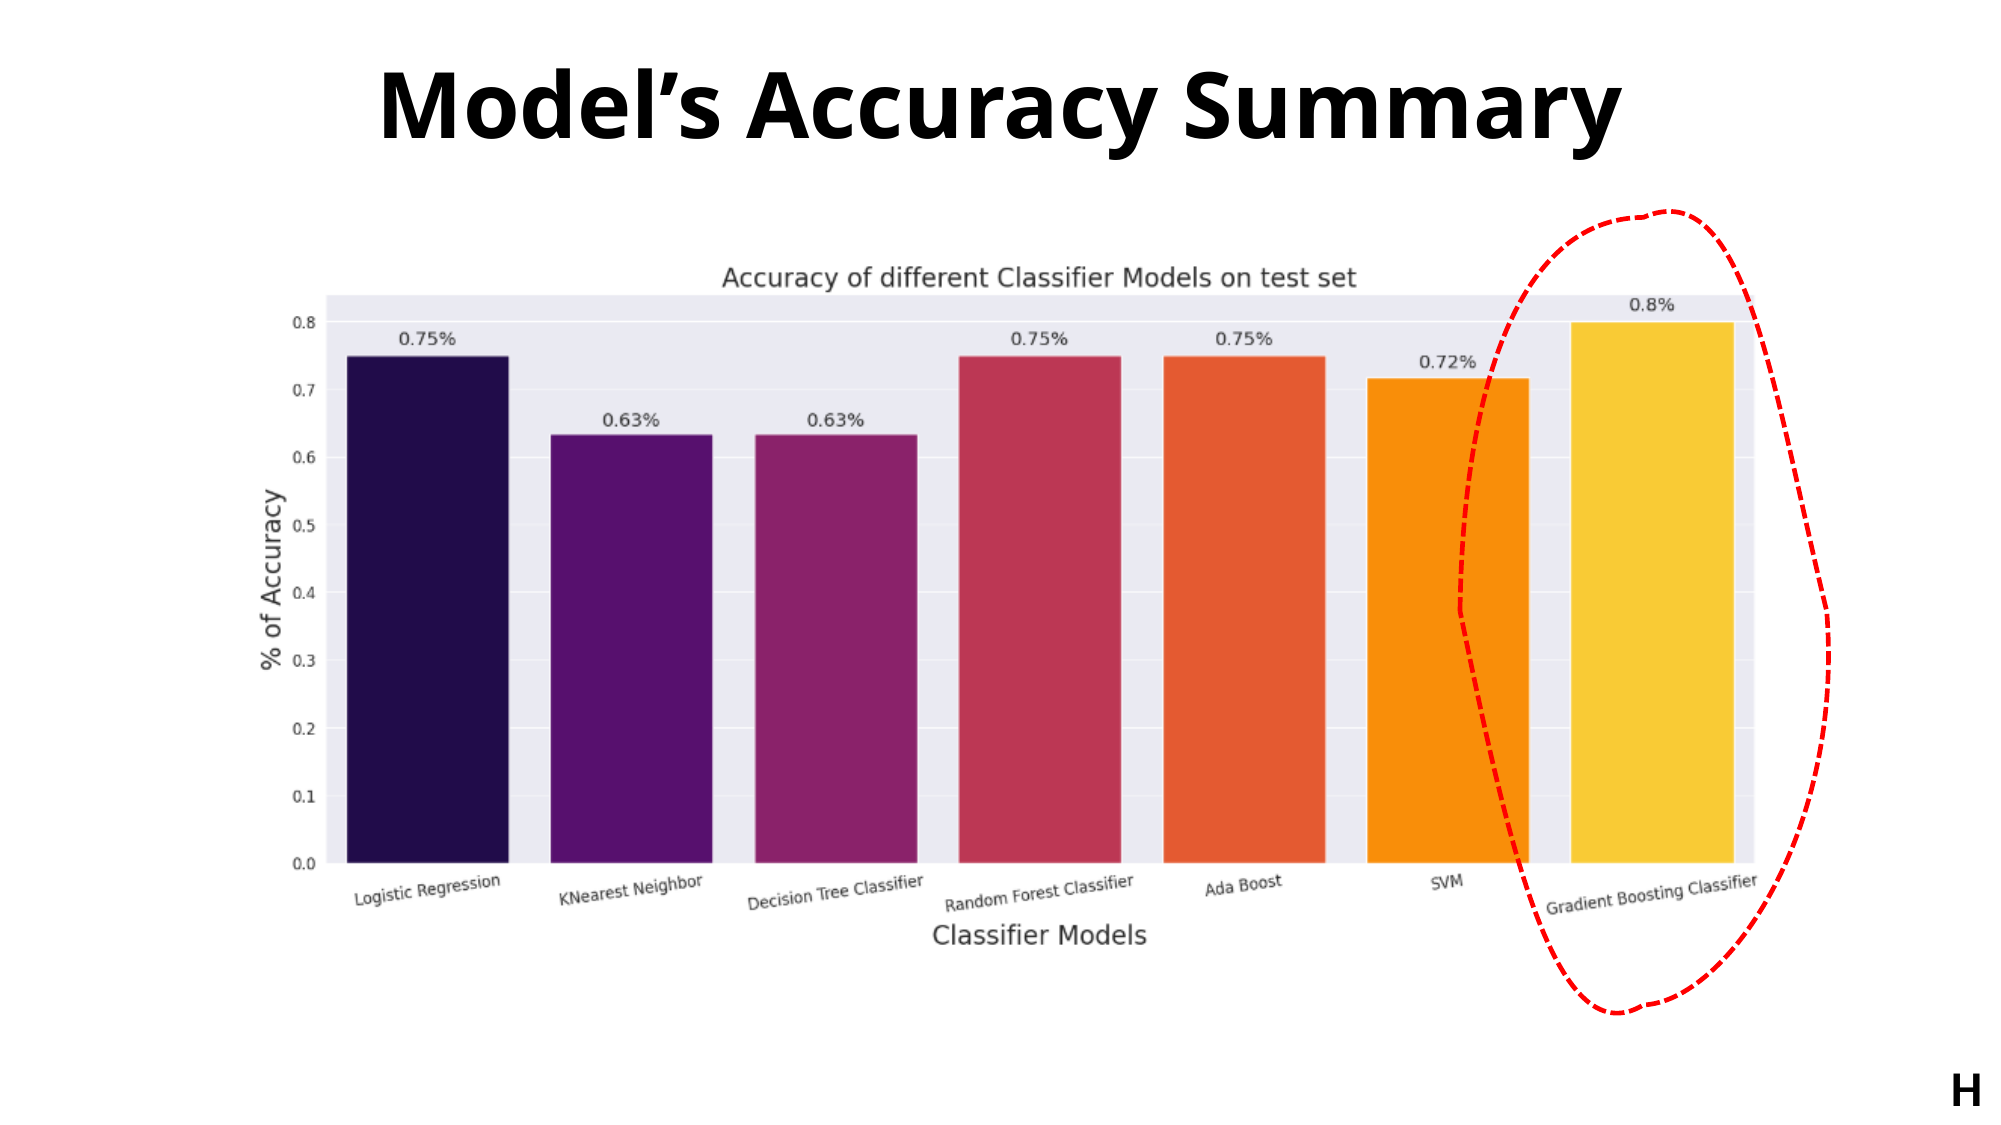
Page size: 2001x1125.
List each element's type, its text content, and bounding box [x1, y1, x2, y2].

title Model’s Accuracy Summary [0, 0, 2000, 218]
text_box H [1936, 1049, 1991, 1124]
text_box [1565, 210, 1722, 244]
picture [234, 244, 1766, 954]
text_box [1552, 954, 1730, 1015]
text_box [1766, 350, 1830, 904]
